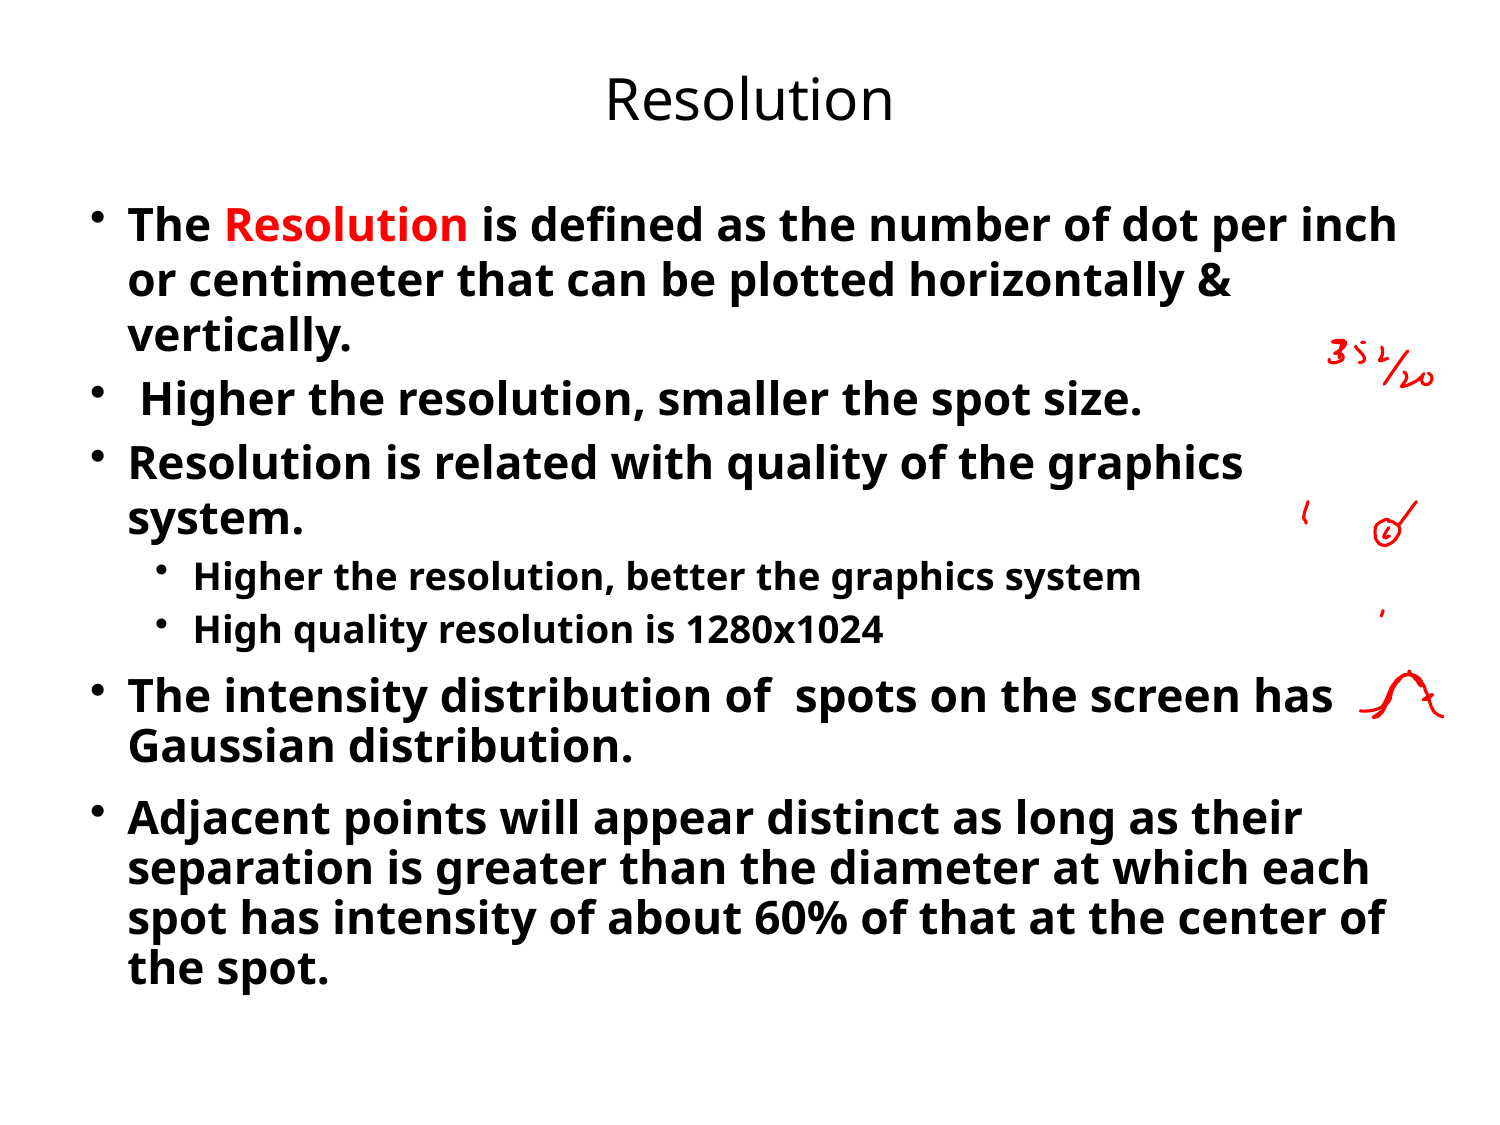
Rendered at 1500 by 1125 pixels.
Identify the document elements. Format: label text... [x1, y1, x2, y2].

title Resolution [75, 45, 1425, 150]
list The Resolution is defined as the number of dot per inch or centimeter that can be plotted horizontally & vertically. Higher the resolution, smaller the spot size. Resolution is related with quality of the graphics system. Higher the resolution, better the graphics system High quality resolution is 1280x1024 The intensity distribution of spots on the screen has Gaussian distribution. Adjacent points will appear distinct as long as their separation is greater than the diameter at which each spot has intensity of about 60% of that at the center of the spot. [75, 187, 1425, 1005]
